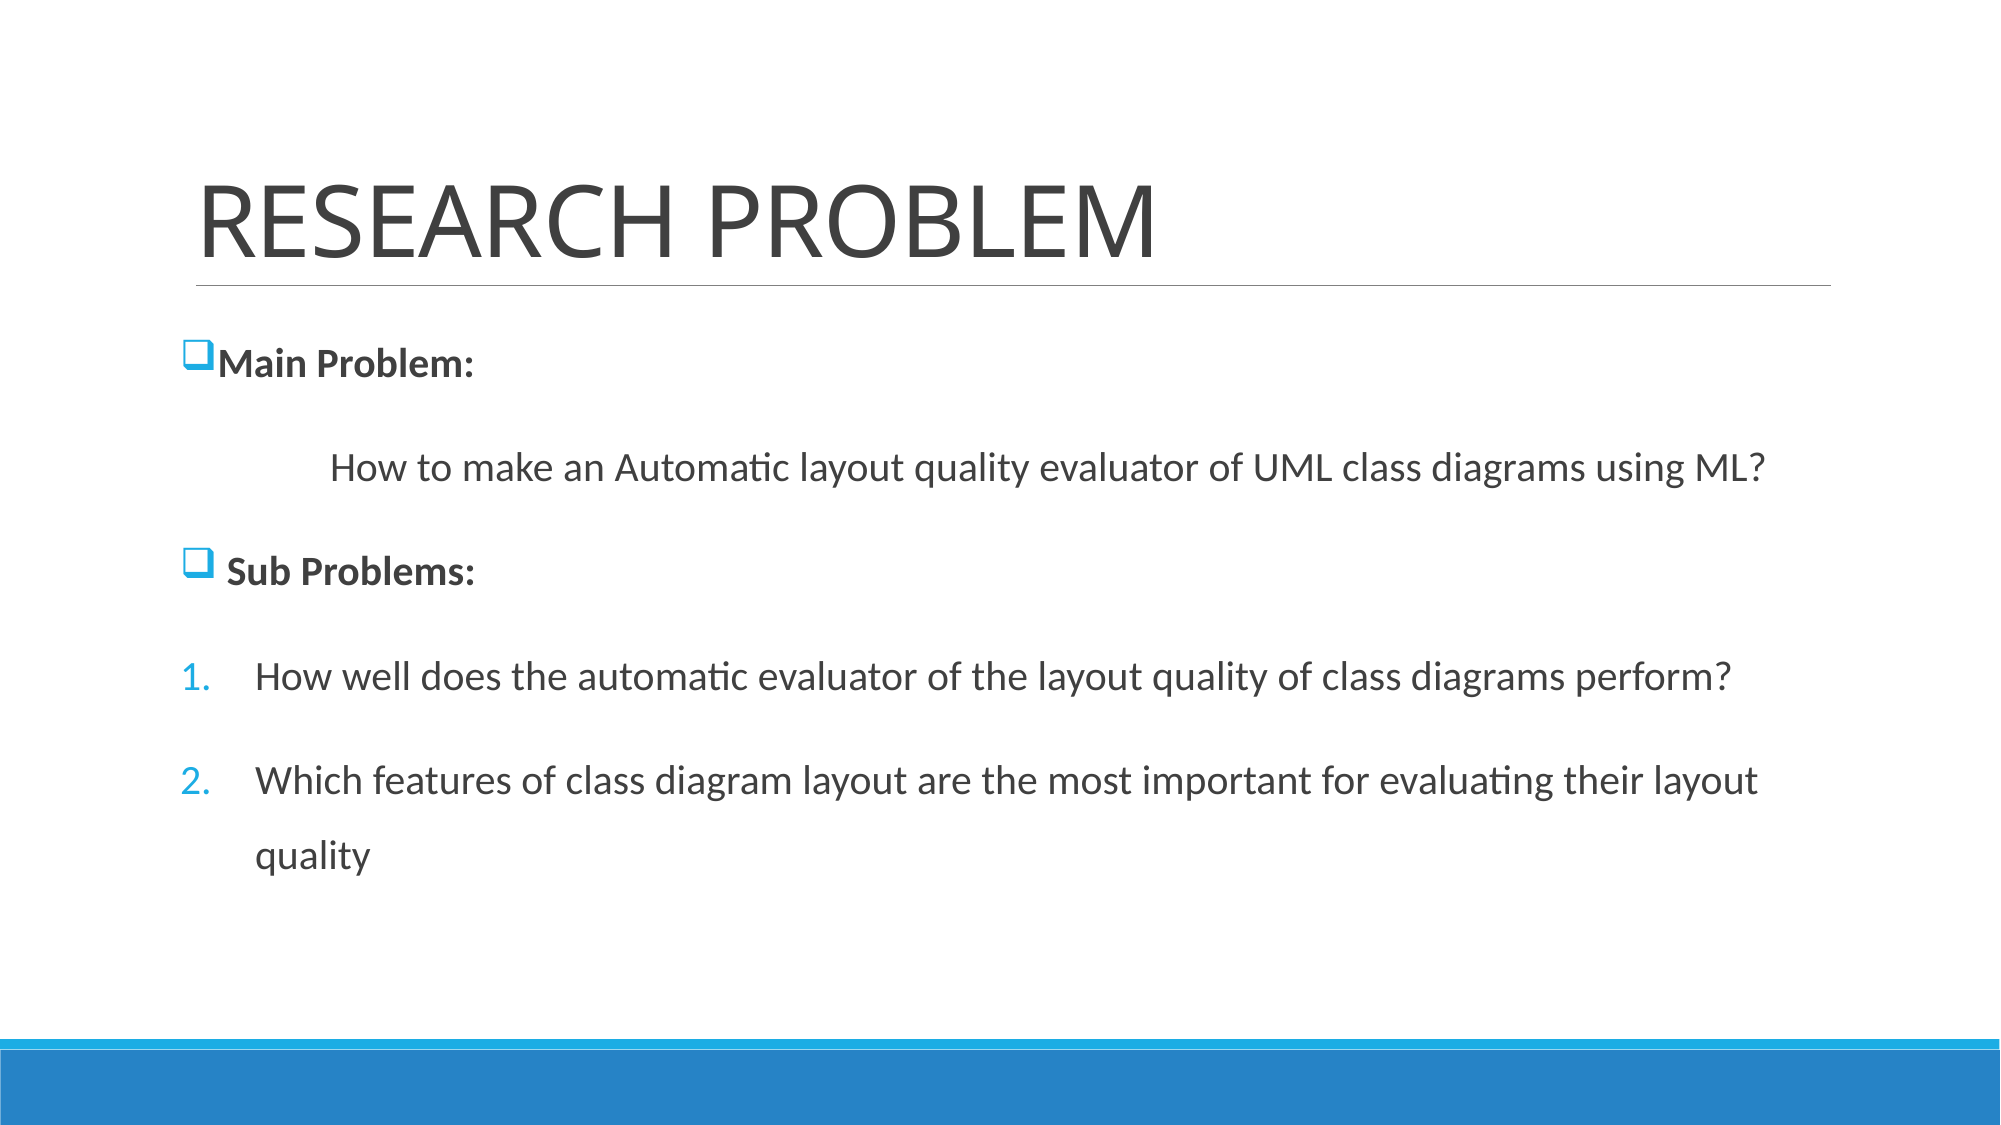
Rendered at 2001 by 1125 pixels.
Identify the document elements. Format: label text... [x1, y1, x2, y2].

list Main Problem: How to make an Automatic layout quality evaluator of UML class diagrams using ML? Sub Problems: How well does the automatic evaluator of the layout quality of class diagrams perform? Which features of class diagram layout are the most important for evaluating their layout quality [180, 302, 1830, 963]
title RESEARCH PROBLEM [180, 47, 1830, 285]
